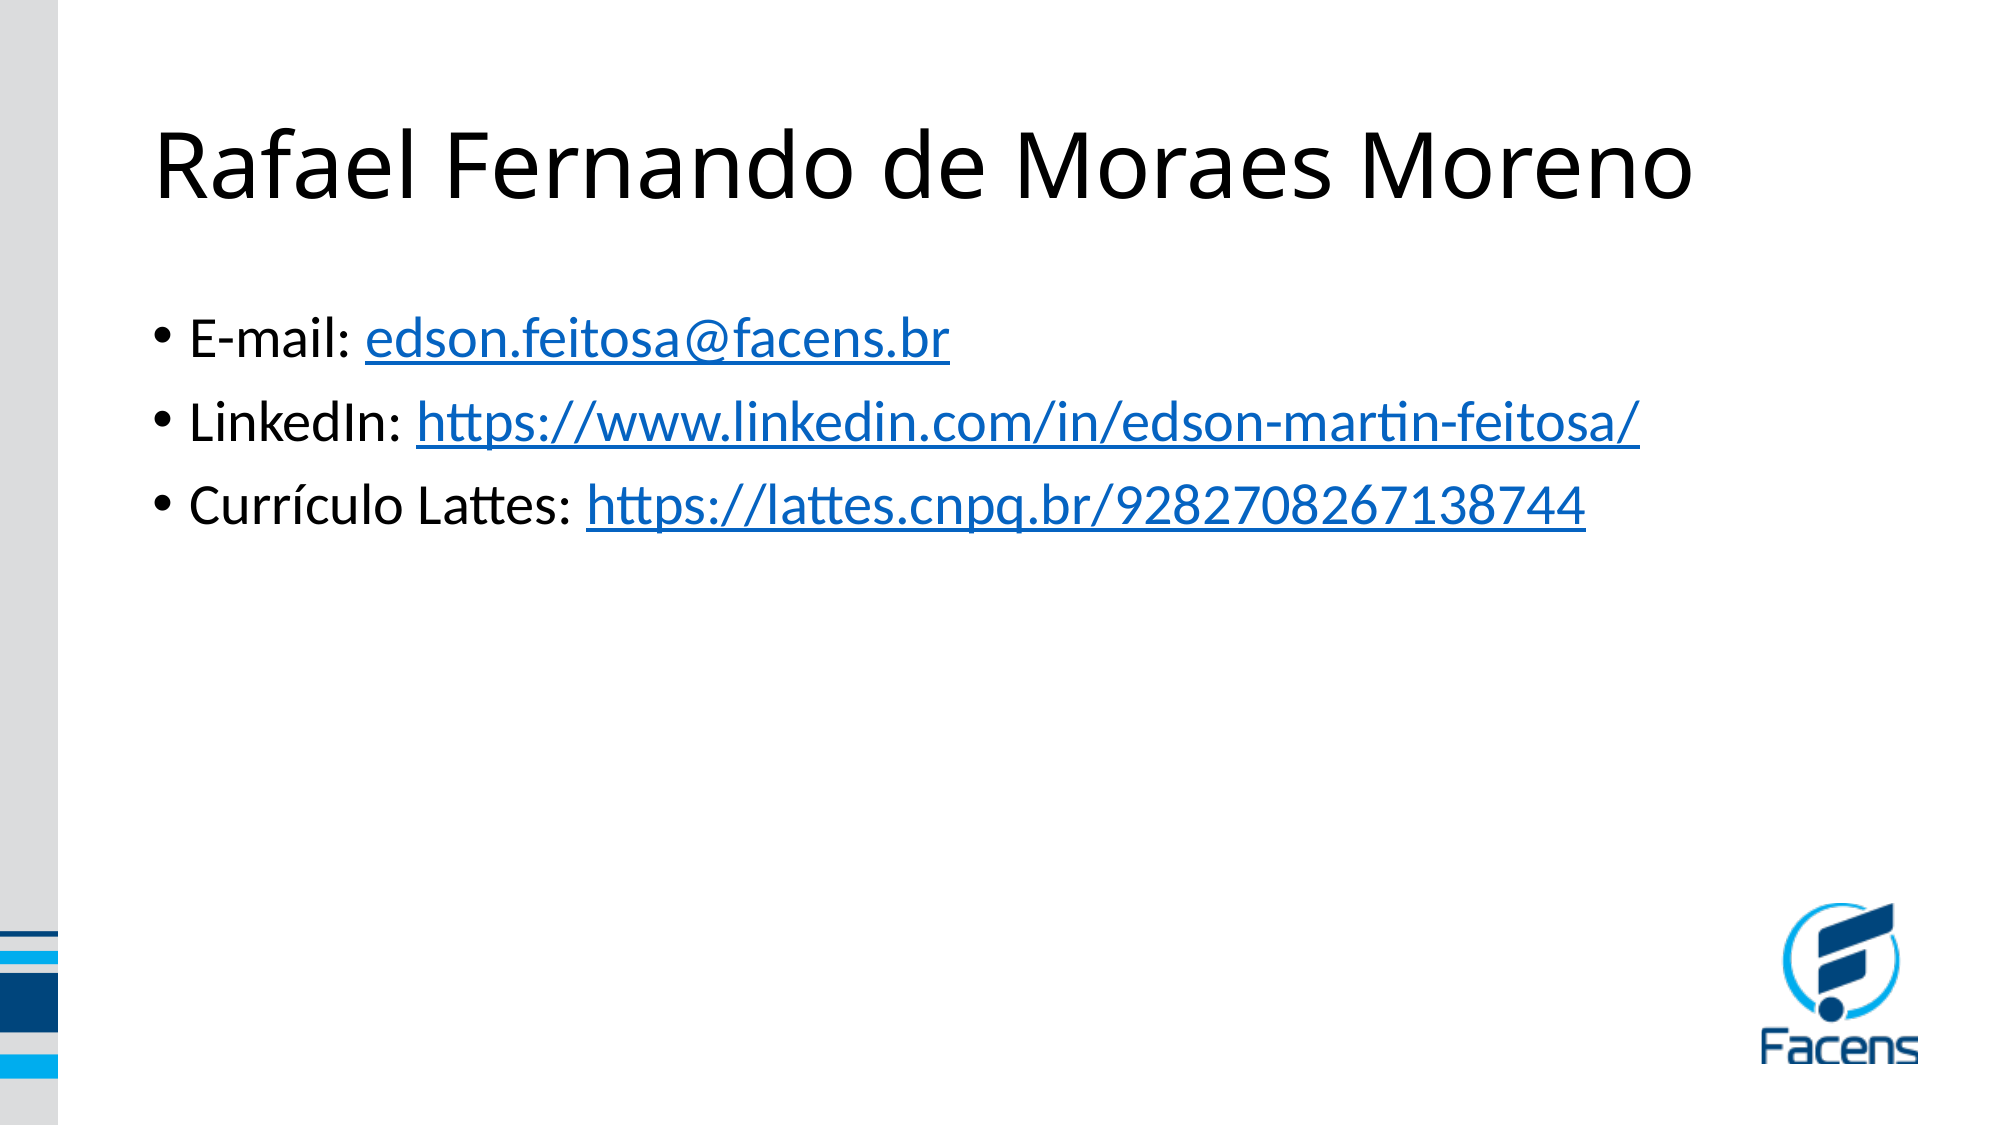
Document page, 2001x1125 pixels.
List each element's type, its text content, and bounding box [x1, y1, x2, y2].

picture [0, 1079, 58, 1125]
title Rafael Fernando de Moraes Moreno [137, 59, 1863, 278]
picture [0, 965, 58, 1054]
picture [1761, 903, 1918, 1064]
list E-mail: edson.feitosa@facens.br LinkedIn: https://www.linkedin.com/in/edson-martin-feitosa/ Currículo Lattes: https://lattes.cnpq.br/9282708267138744 [137, 299, 1863, 1014]
picture [0, 0, 58, 950]
